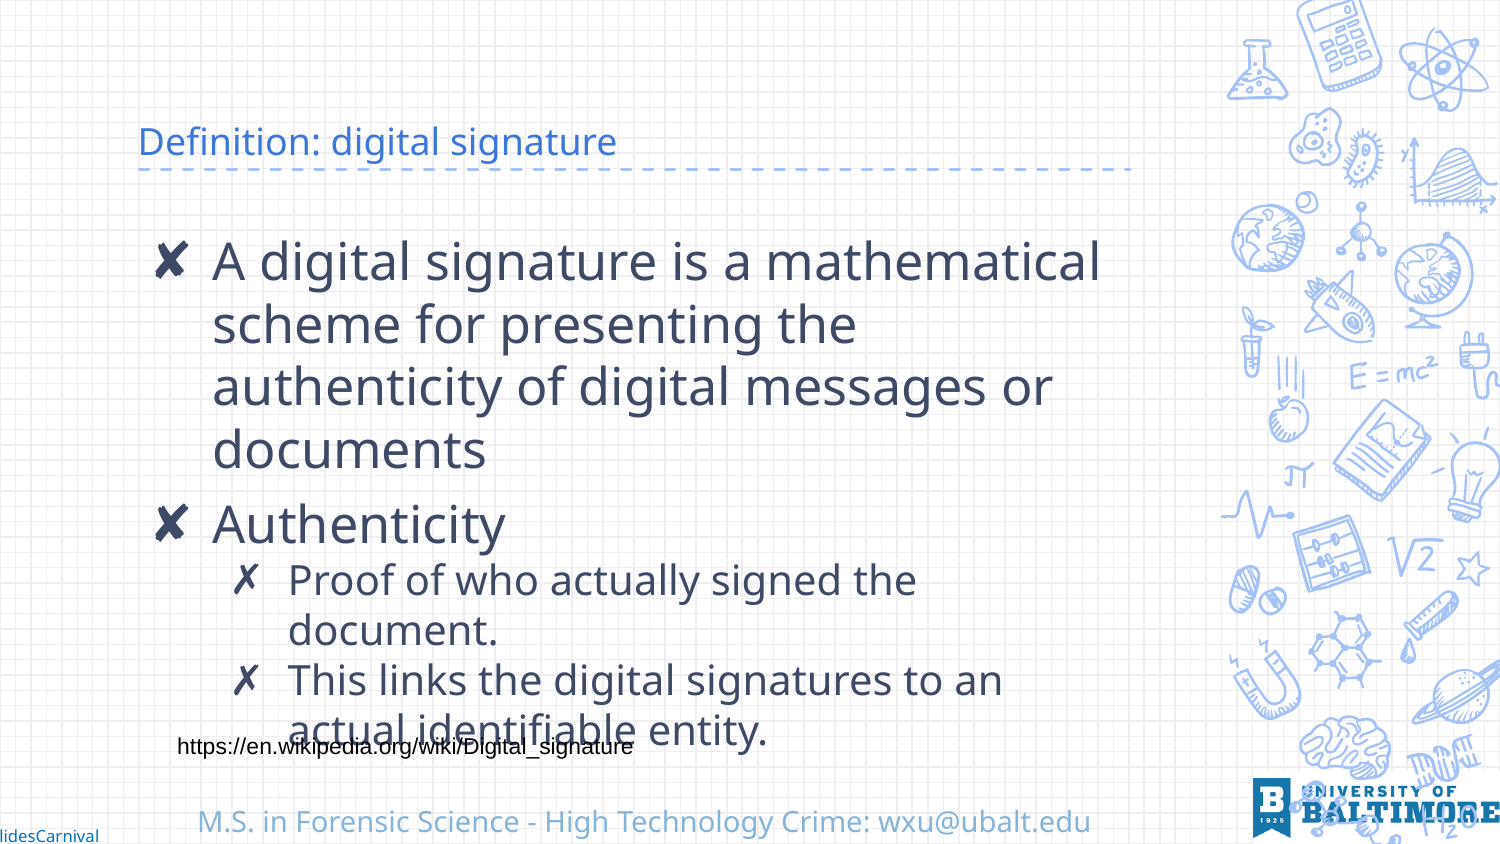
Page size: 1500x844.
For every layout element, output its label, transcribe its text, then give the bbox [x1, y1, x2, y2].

picture [1253, 771, 1500, 844]
picture [1365, 817, 1376, 833]
picture [1316, 786, 1321, 797]
title Definition: digital signature [122, 36, 1130, 178]
picture [1327, 813, 1336, 822]
list A digital signature is a mathematical scheme for presenting the authenticity of digital messages or documents Authenticity Proof of who actually signed the document. This links the digital signatures to an actual identifiable entity. [122, 213, 1130, 806]
text_box https://en.wikipedia.org/wiki/Digital_signature [162, 724, 650, 767]
